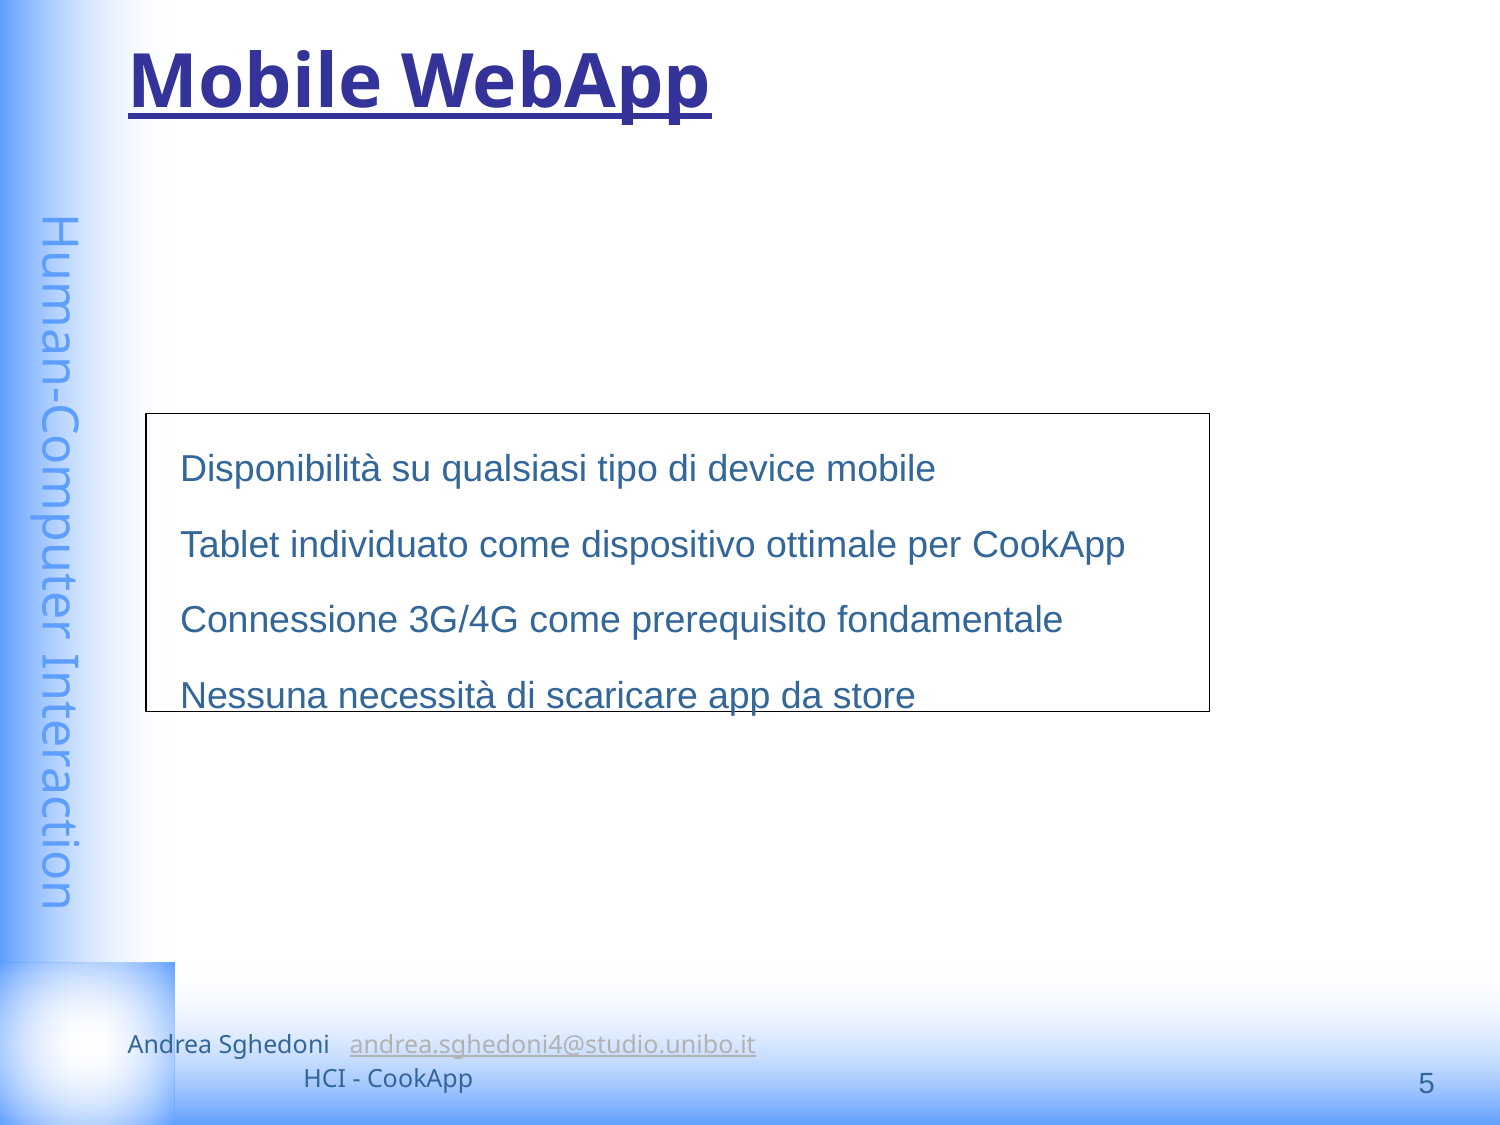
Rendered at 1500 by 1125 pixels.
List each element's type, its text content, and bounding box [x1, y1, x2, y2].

text_box Andrea Sghedoni andrea.sghedoni4@studio.unibo.it HCI - CookApp [112, 1050, 1403, 1100]
slide_number ‹#› [1403, 1038, 1494, 1125]
list Disponibilità su qualsiasi tipo di device mobile Tablet individuato come dispositivo ottimale per CookApp Connessione 3G/4G come prerequisito fondamentale Nessuna necessità di scaricare app da store [146, 413, 1210, 712]
title Mobile WebApp [112, 0, 1463, 175]
